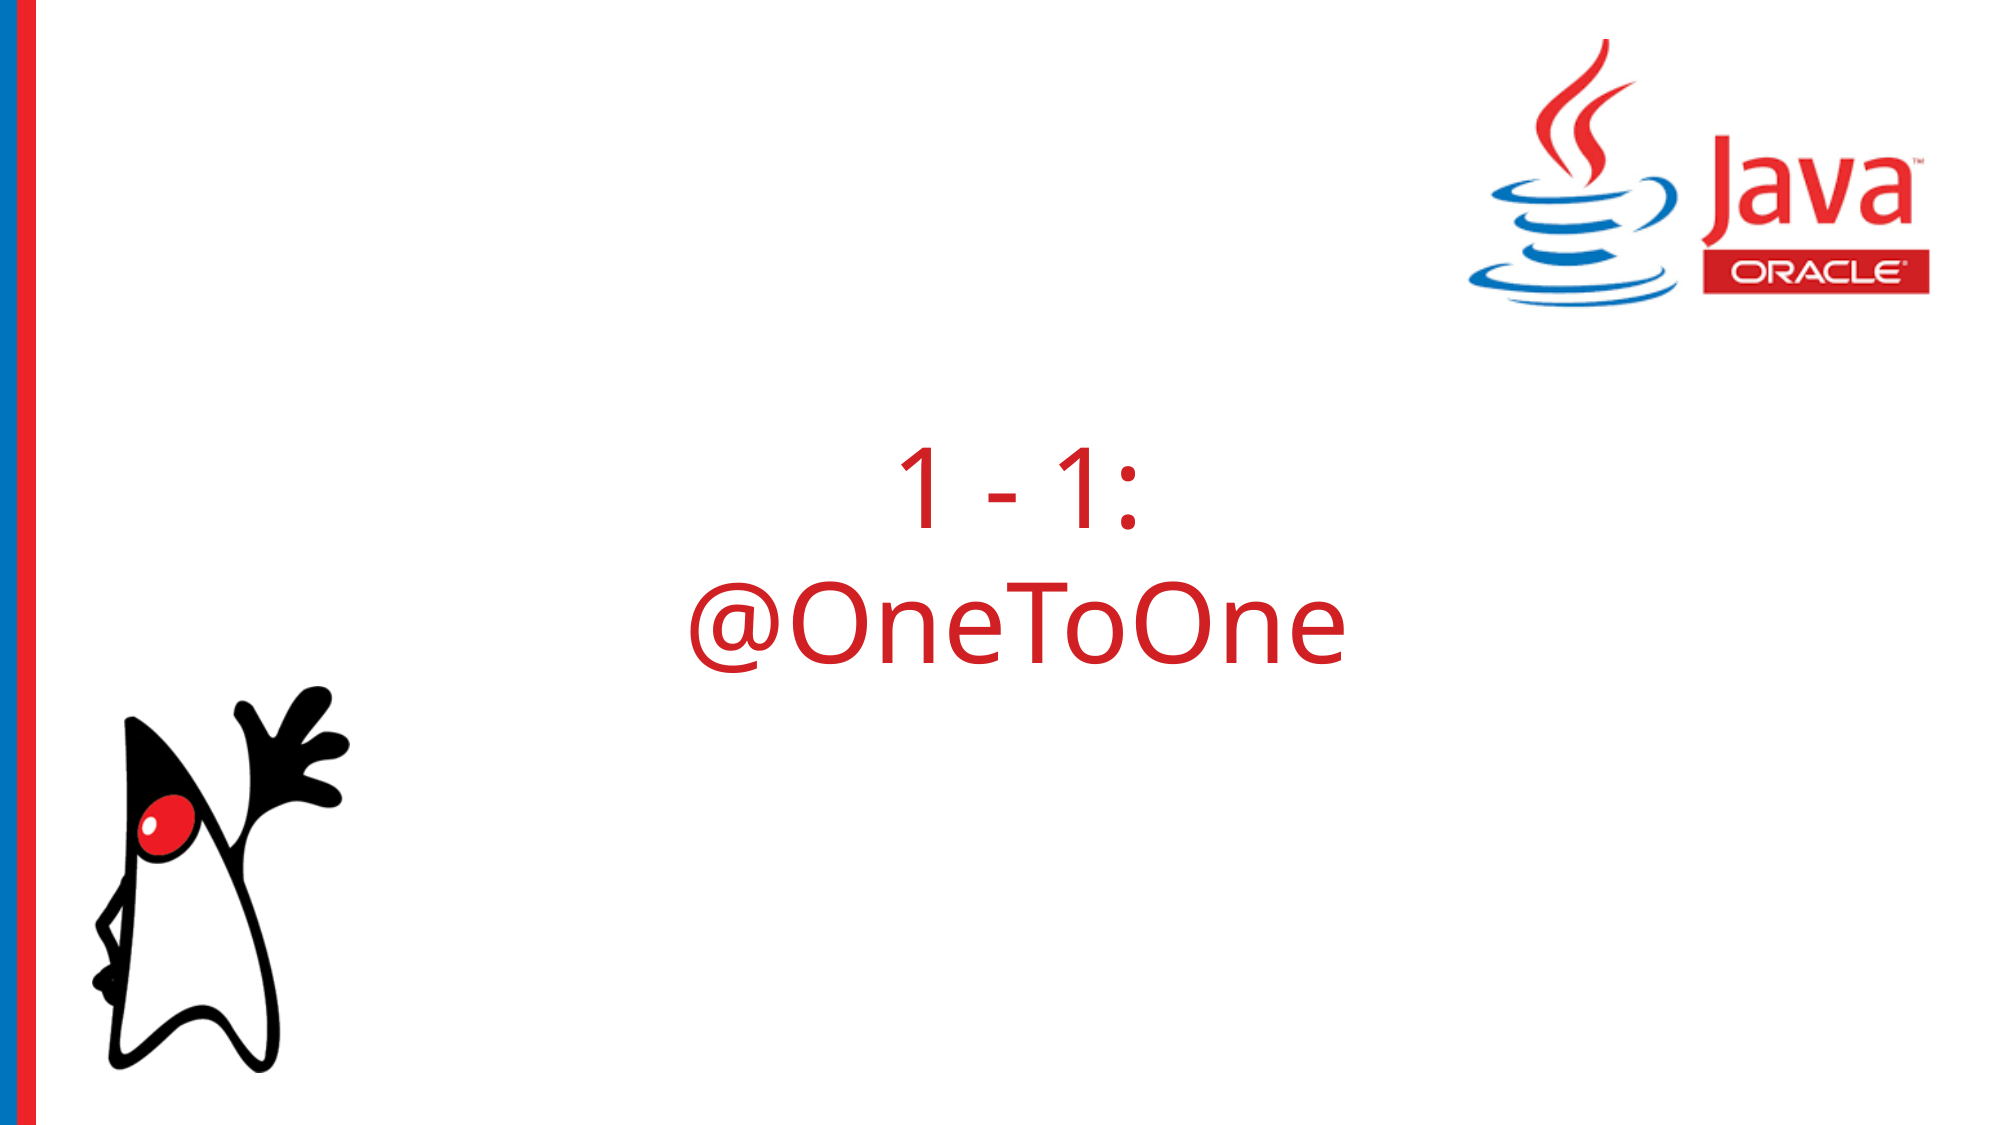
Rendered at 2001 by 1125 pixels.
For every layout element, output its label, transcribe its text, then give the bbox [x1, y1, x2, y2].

text_box [17, 0, 36, 1125]
text_box [0, 0, 17, 1125]
picture [1422, 39, 1981, 323]
picture [92, 686, 350, 1073]
text_box 1 - 1: @OneToOne [36, 432, 2000, 669]
